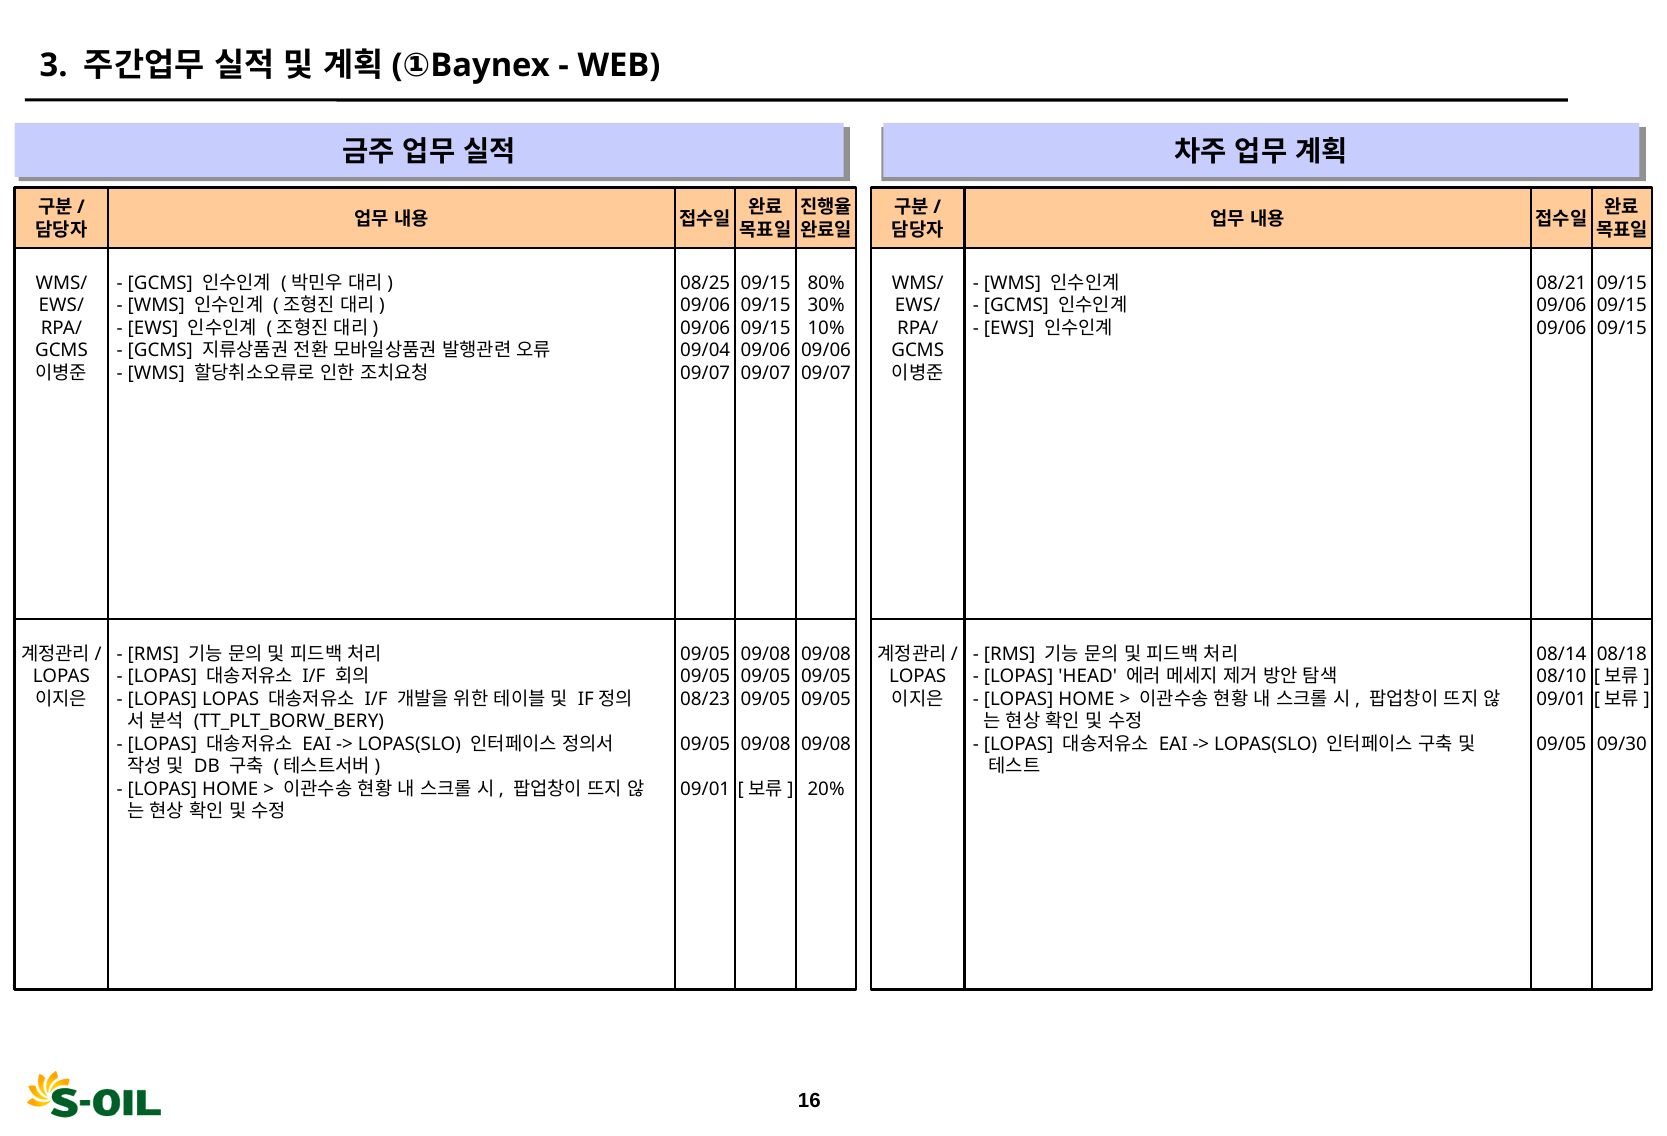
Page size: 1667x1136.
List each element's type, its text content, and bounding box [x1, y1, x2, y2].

text_box 구분/ 담당자 [14, 187, 108, 247]
text_box " " [881, 127, 1646, 182]
text_box 금주 업무 실적 [14, 122, 844, 177]
text_box 차주 업무 계획 [883, 122, 1640, 177]
text_box 접수일 [1531, 187, 1591, 247]
text_box WMS/ EWS/ RPA/ GCMS 이병준 [14, 247, 108, 618]
text_box 09/15 09/15 09/15 [1592, 247, 1653, 618]
text_box [108, 618, 675, 990]
text_box 업무 내용 [964, 187, 1531, 247]
text_box 완료 목표일 [735, 187, 795, 247]
text_box 09/05 09/05 08/23 09/05 09/01 [675, 618, 736, 990]
text_box 3. 주간업무 실적 및 계획(①Baynex - WEB) [39, 43, 1019, 107]
text_box 진행율 완료일 [795, 187, 857, 247]
text_box [108, 247, 675, 618]
text_box 09/08 09/05 09/05 09/08 [보류] [736, 618, 795, 990]
text_box 계정관리/ LOPAS 이지은 [14, 618, 108, 990]
text_box 업무 내용 [108, 187, 675, 247]
text_box 09/15 09/15 09/15 09/06 09/07 [736, 247, 795, 618]
text_box WMS/ EWS/ RPA/ GCMS 이병준 [870, 247, 964, 618]
text_box " " [18, 127, 850, 182]
text_box [964, 618, 1532, 990]
text_box [964, 247, 1532, 618]
text_box 08/18 [보류] [보류] 09/30 [1592, 618, 1653, 990]
text_box 09/08 09/05 09/05 09/08 20% [795, 618, 857, 990]
text_box 계정관리/ LOPAS 이지은 [870, 618, 964, 990]
text_box 08/21 09/06 09/06 [1532, 247, 1592, 618]
text_box 구분/ 담당자 [870, 187, 964, 247]
text_box 80% 30% 10% 09/06 09/07 [795, 247, 857, 618]
text_box 접수일 [675, 187, 735, 247]
text_box 08/14 08/10 09/01 09/05 [1532, 618, 1592, 990]
text_box 완료 목표일 [1591, 187, 1653, 247]
text_box 08/25 09/06 09/06 09/04 09/07 [675, 247, 736, 618]
